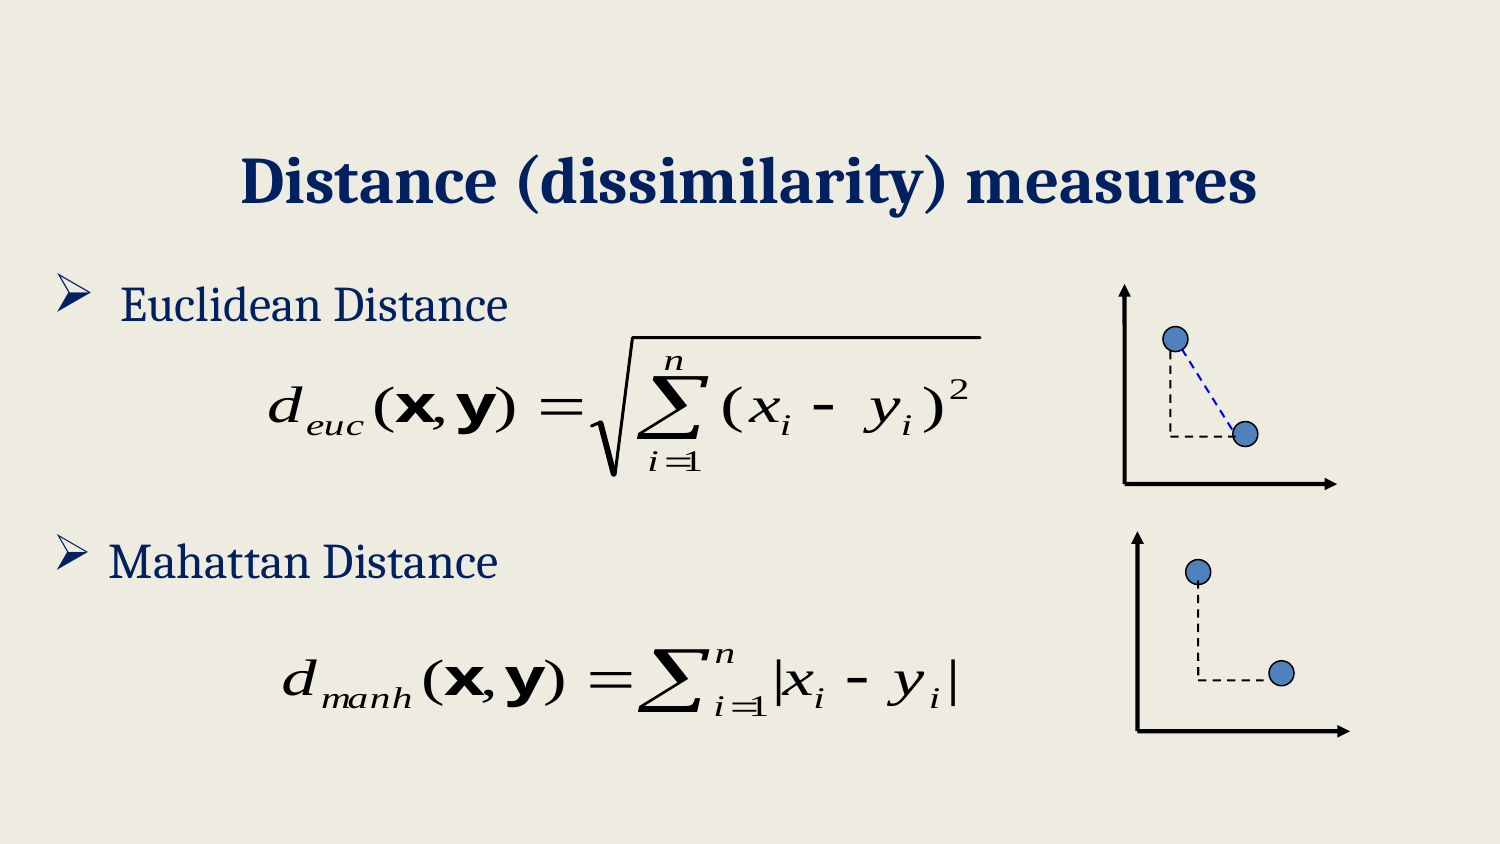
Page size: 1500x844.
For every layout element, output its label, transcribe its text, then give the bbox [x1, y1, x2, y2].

text_box [1118, 283, 1131, 483]
text_box [1232, 421, 1258, 447]
text_box [1162, 326, 1188, 352]
text_box [1269, 660, 1295, 686]
text_box [1137, 725, 1351, 738]
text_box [256, 323, 995, 487]
list Euclidean Distance Mahattan Distance [37, 259, 1500, 742]
text_box [1124, 477, 1338, 491]
text_box [1131, 531, 1144, 731]
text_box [270, 630, 968, 730]
title Distance (dissimilarity) measures [0, 129, 1500, 235]
text_box [1185, 559, 1211, 585]
